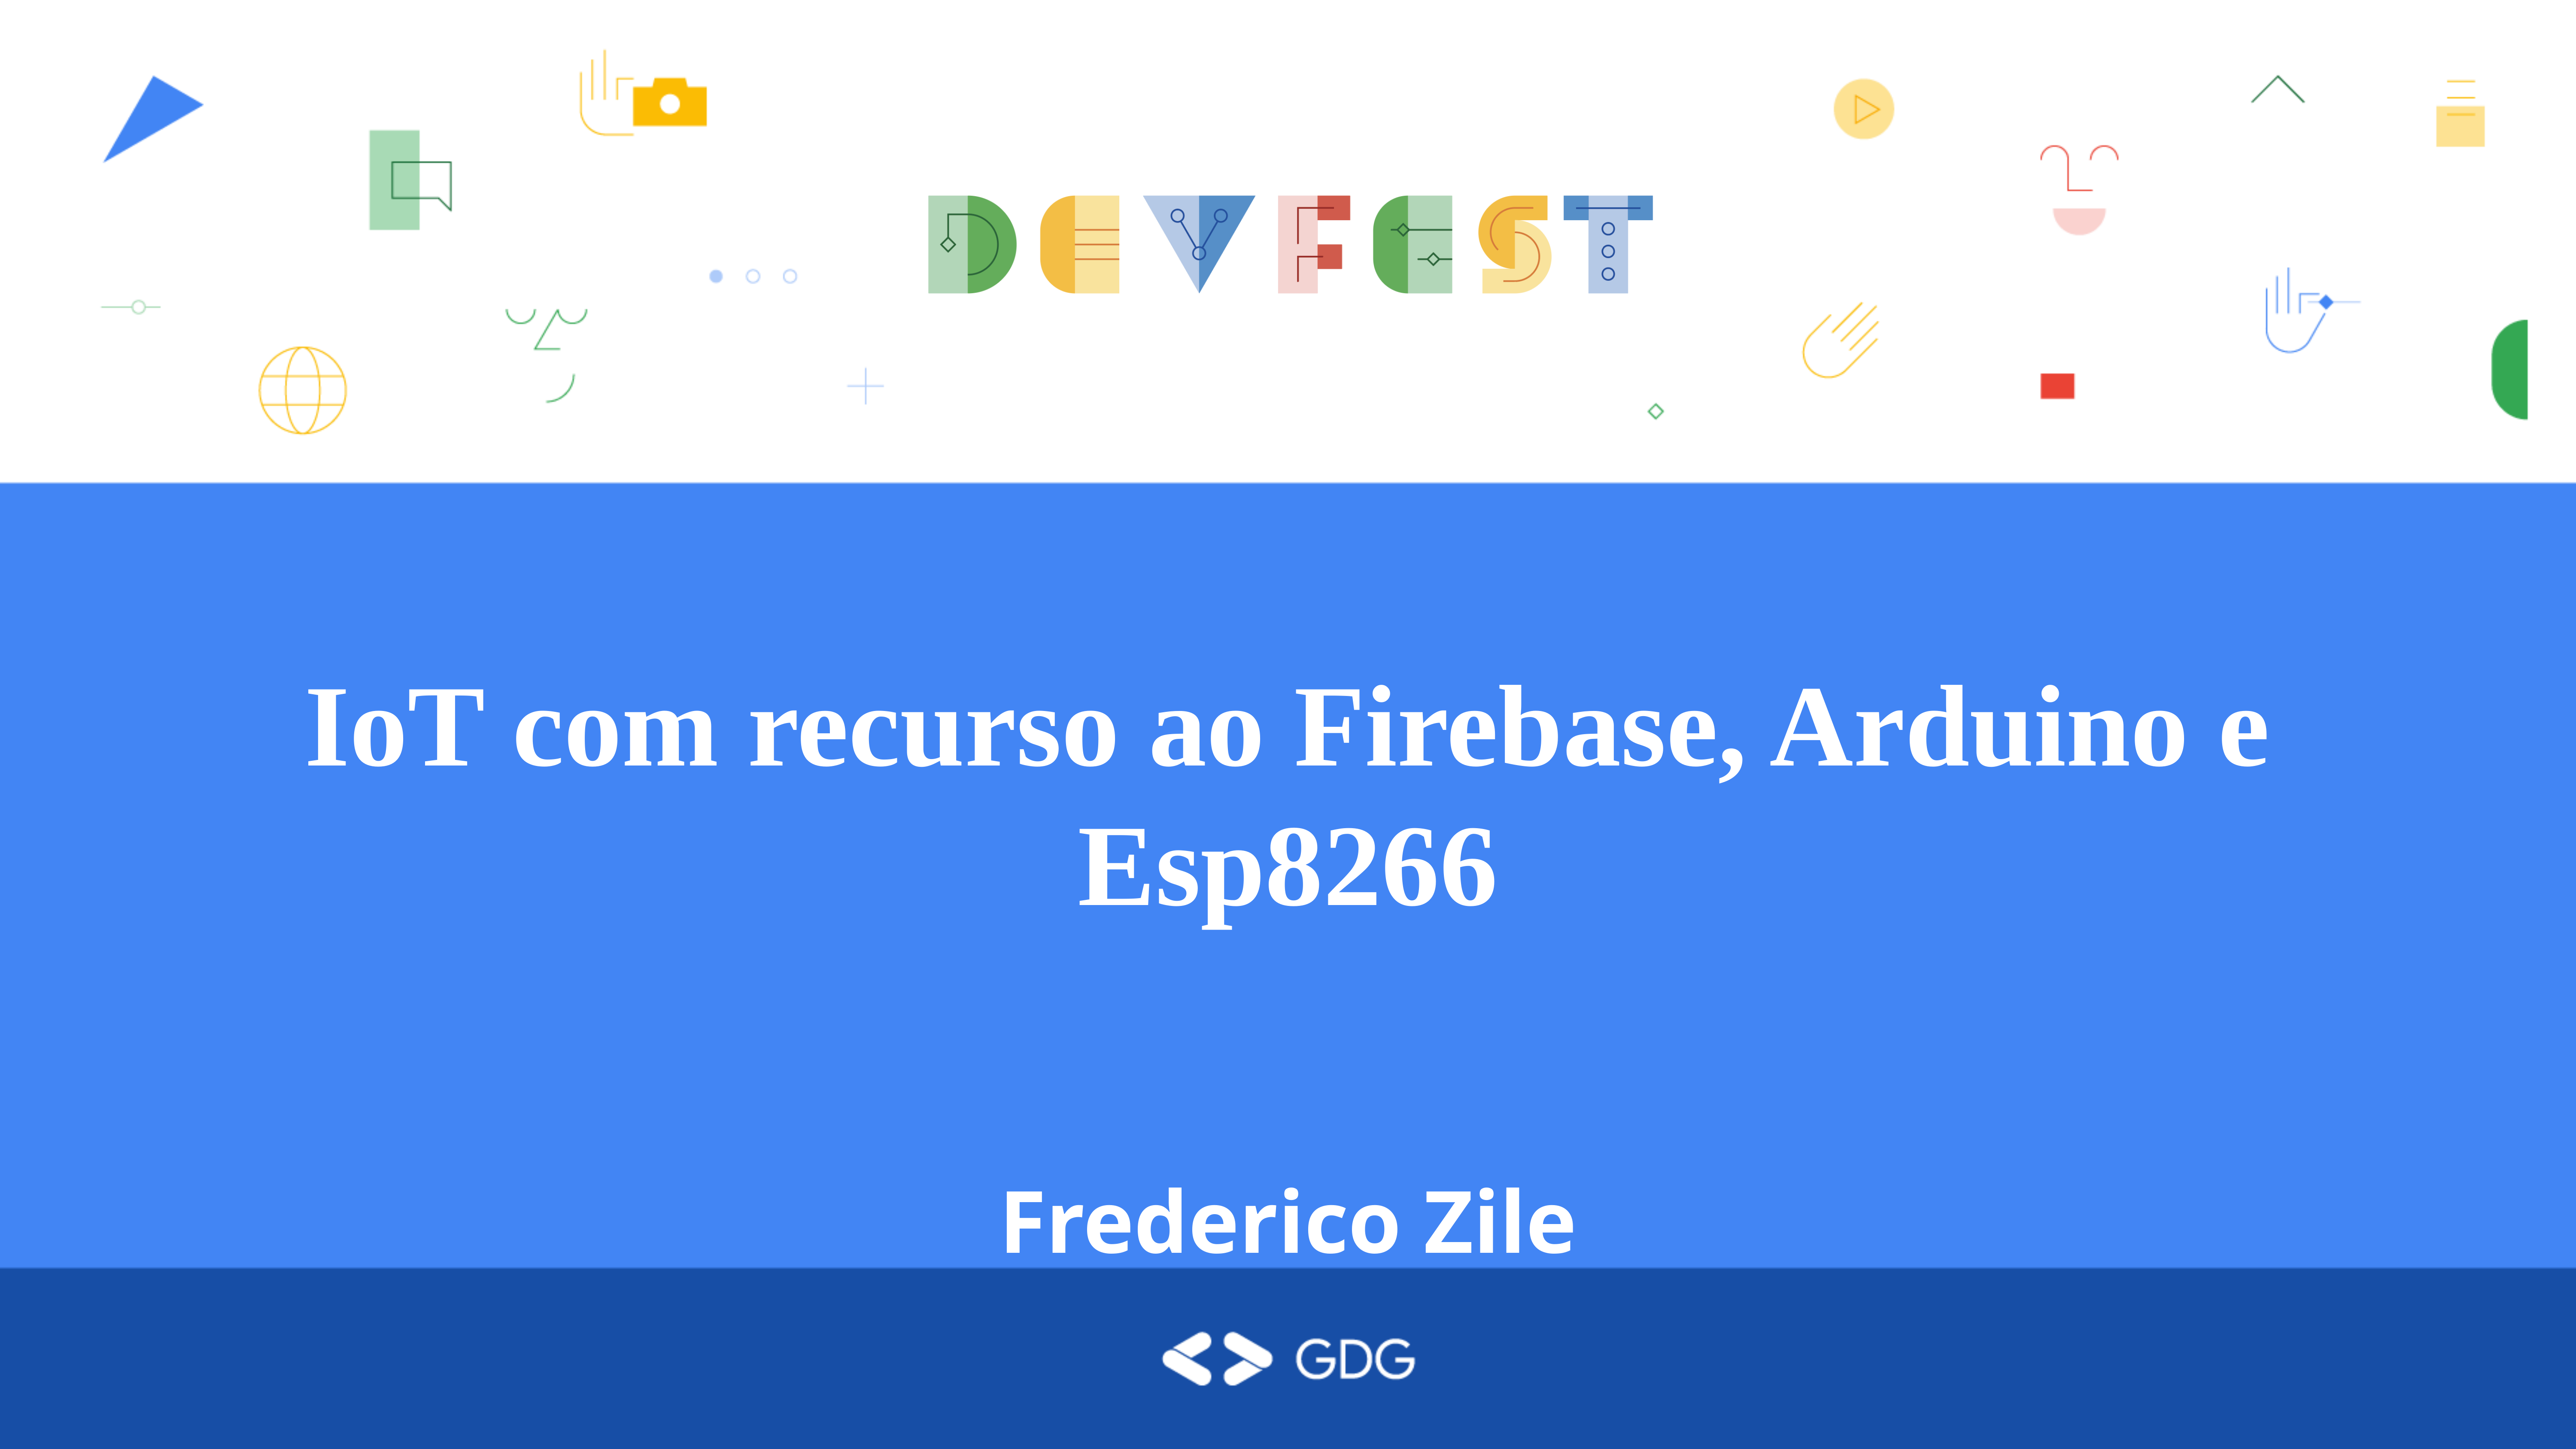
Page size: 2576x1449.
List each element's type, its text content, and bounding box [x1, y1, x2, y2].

subtitle Frederico Zile [88, 1167, 2488, 1391]
picture [0, 0, 2576, 1449]
title IoT com recurso ao Firebase, Arduino e Esp8266 [88, 649, 2488, 887]
